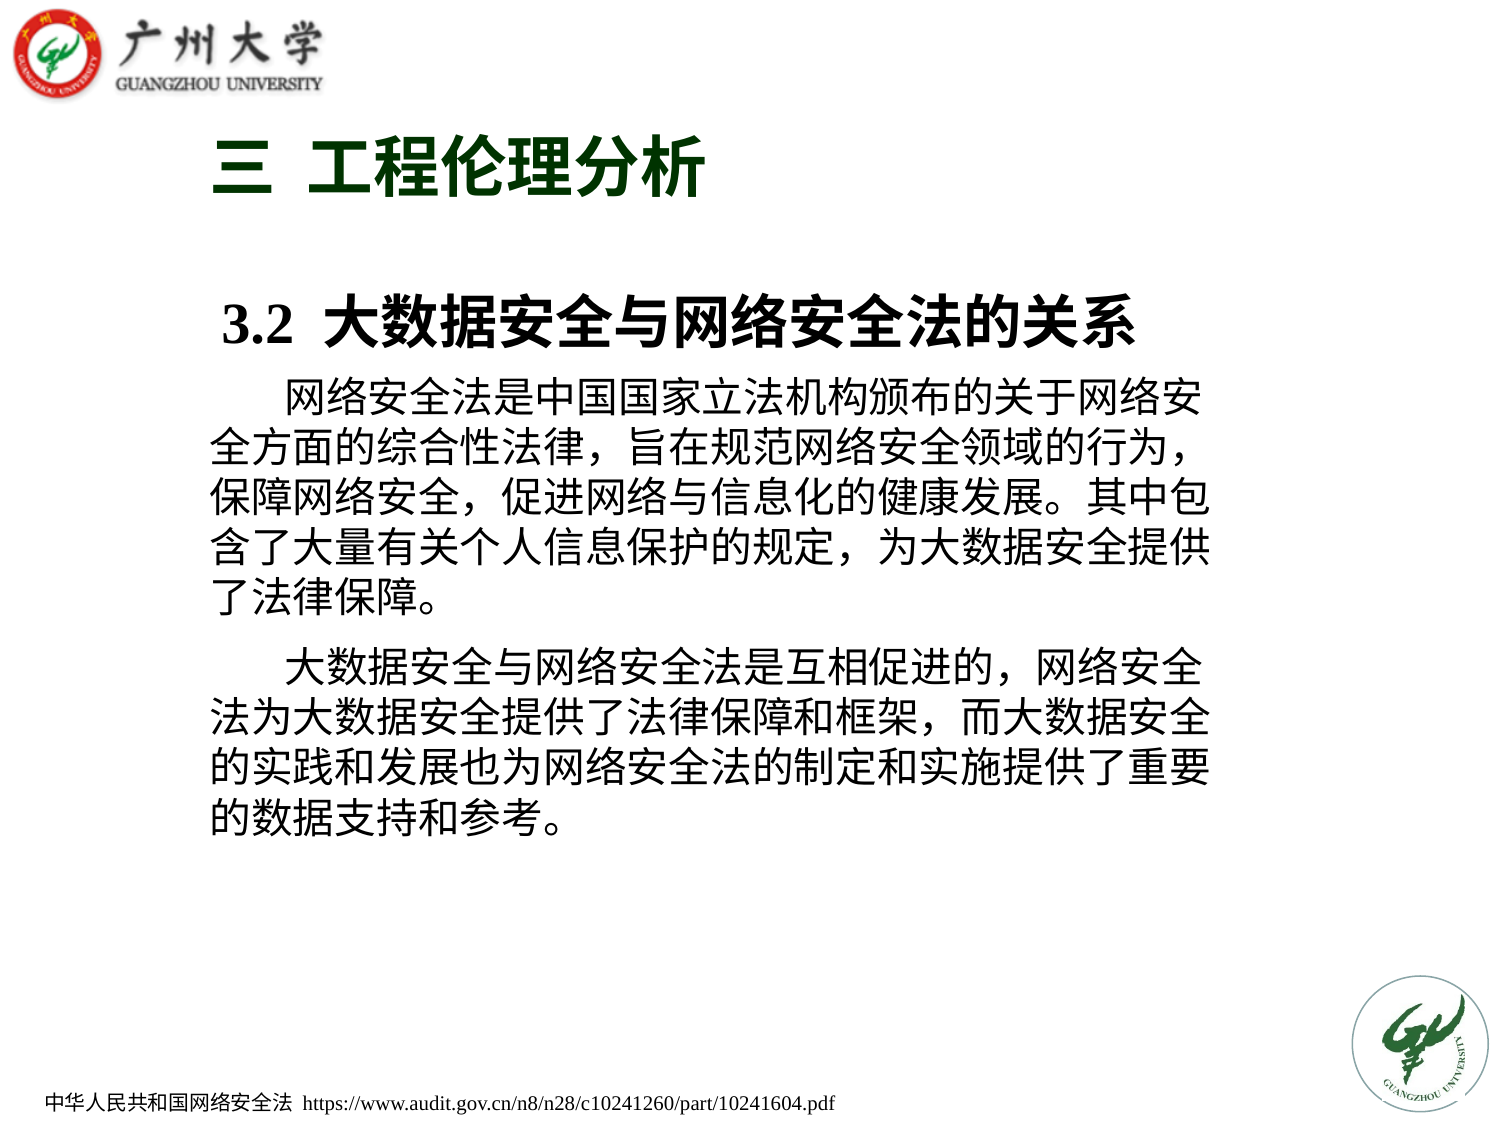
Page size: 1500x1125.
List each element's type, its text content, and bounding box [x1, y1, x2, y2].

text_box 中华人民共和国网络安全法 https://www.audit.gov.cn/n8/n28/c10241260/part/10241604.pdf [29, 1082, 1197, 1122]
text_box 网络安全法是中国国家立法机构颁布的关于网络安全方面的综合性法律，旨在规范网络安全领域的行为，保障网络安全，促进网络与信息化的健康发展。其中包含了大量有关个人信息保护的规定，为大数据安全提供了法律保障。 大数据安全与网络安全法是互相促进的，网络安全法为大数据安全提供了法律保障和框架，而大数据安全的实践和发展也为网络安全法的制定和实施提供了重要的数据支持和参考。 [194, 362, 1235, 849]
slide_number [1074, 1024, 1425, 1103]
picture [0, 0, 332, 107]
title 三 工程伦理分析 [194, 123, 1424, 205]
picture [1382, 994, 1465, 1101]
text_box 3.2 大数据安全与网络安全法的关系 [206, 277, 1201, 362]
